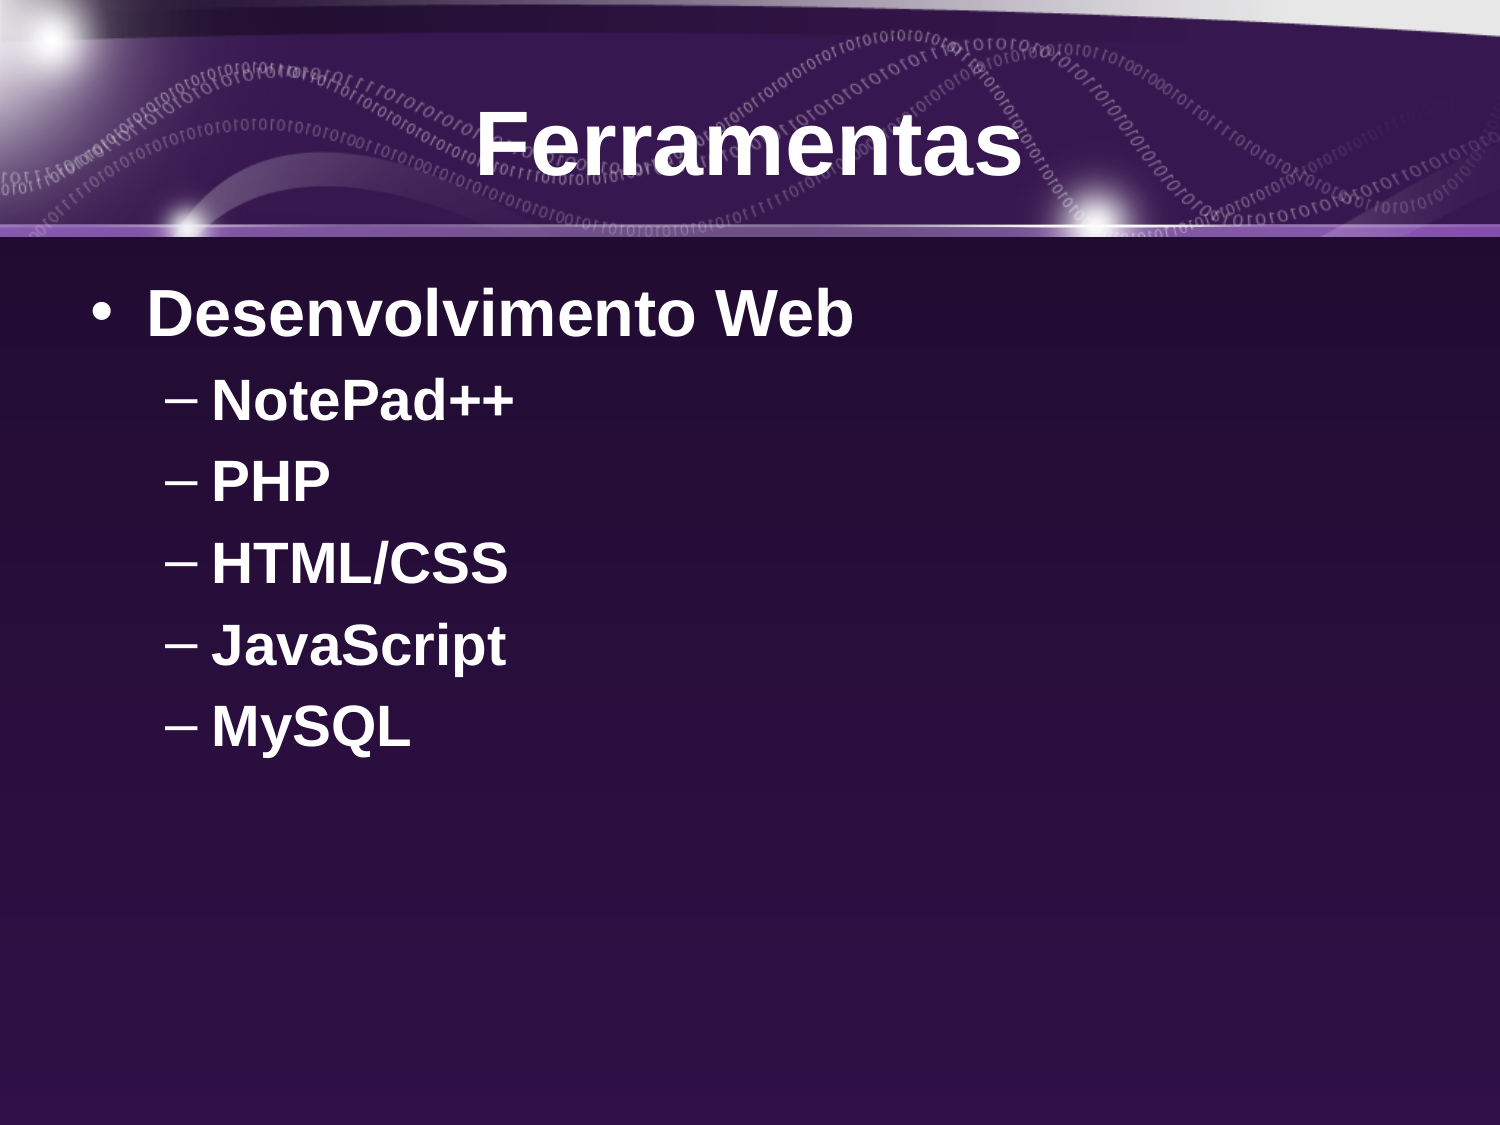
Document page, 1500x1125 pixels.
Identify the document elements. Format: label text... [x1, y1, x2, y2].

list Desenvolvimento Web NotePad++ PHP HTML/CSS JavaScript MySQL [75, 262, 1425, 1005]
title Ferramentas [75, 45, 1425, 233]
picture [0, 0, 1500, 237]
